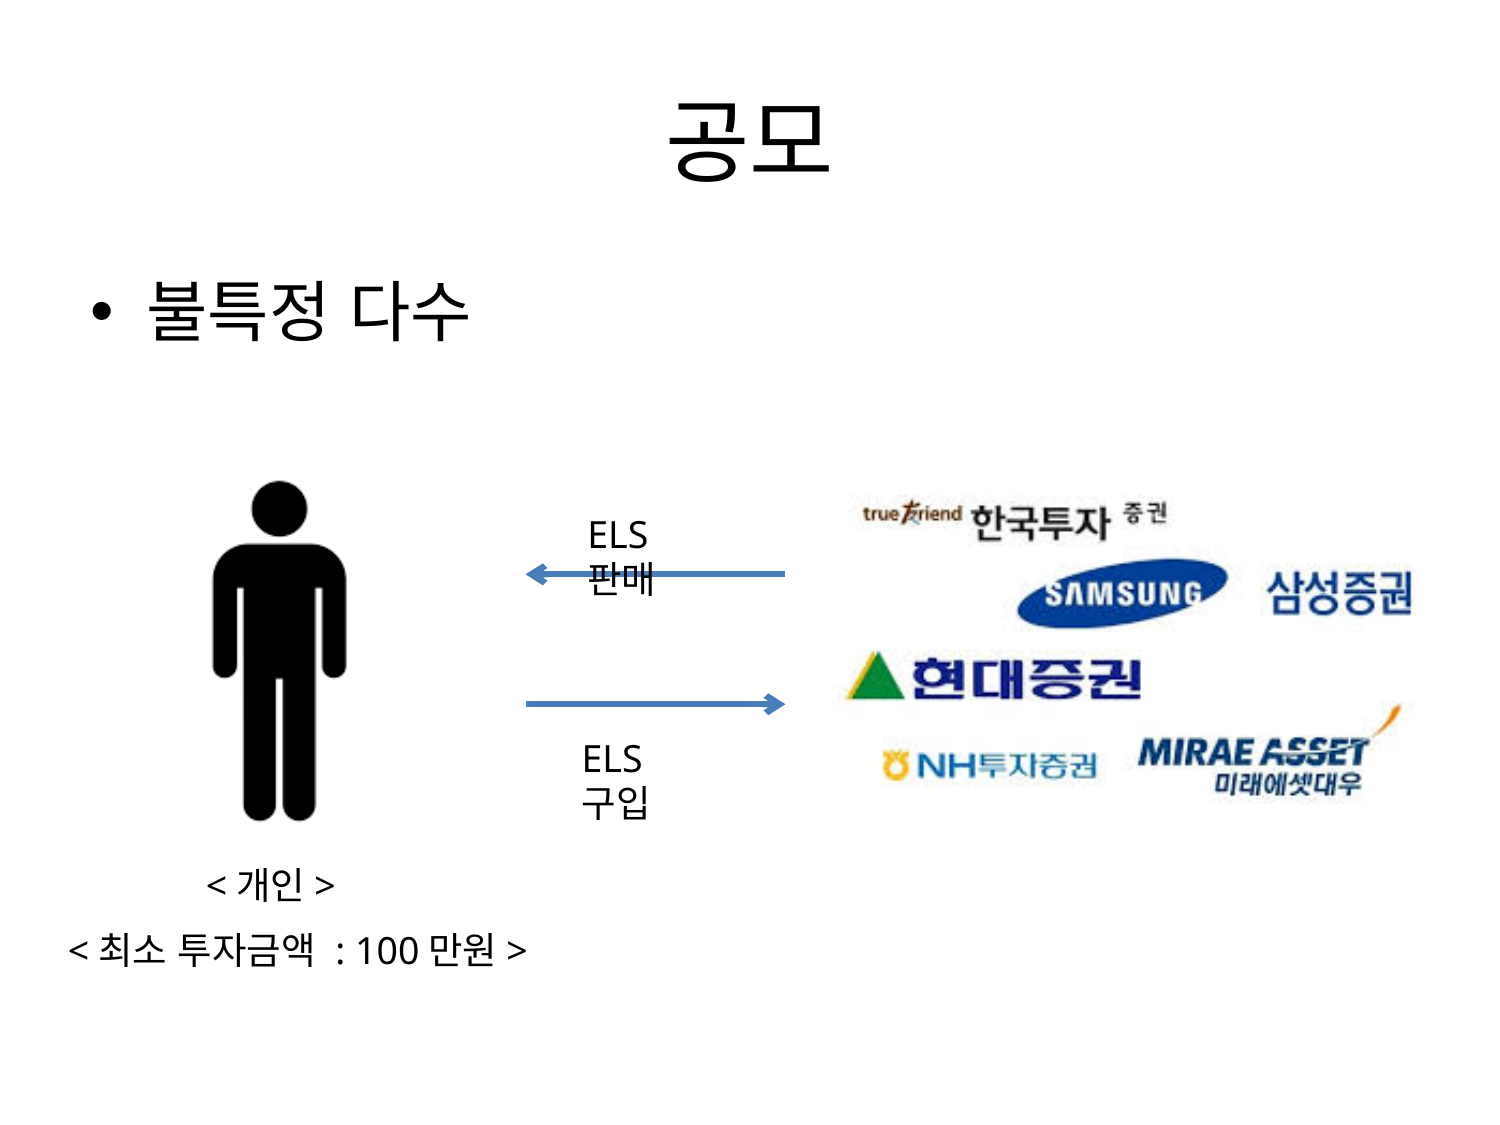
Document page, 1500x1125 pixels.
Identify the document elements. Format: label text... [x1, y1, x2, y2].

text_box ELS 판매 [572, 503, 750, 573]
text_box <개인> [191, 855, 369, 914]
text_box ELS 구입 [566, 727, 744, 833]
title 공모 [75, 45, 1425, 233]
text_box ELS 판매 [572, 582, 750, 609]
list 불특정 다수 [75, 262, 573, 374]
picture [832, 461, 1422, 854]
text_box <최소 투자금액 : 100만원> [53, 919, 597, 980]
picture [96, 455, 464, 847]
